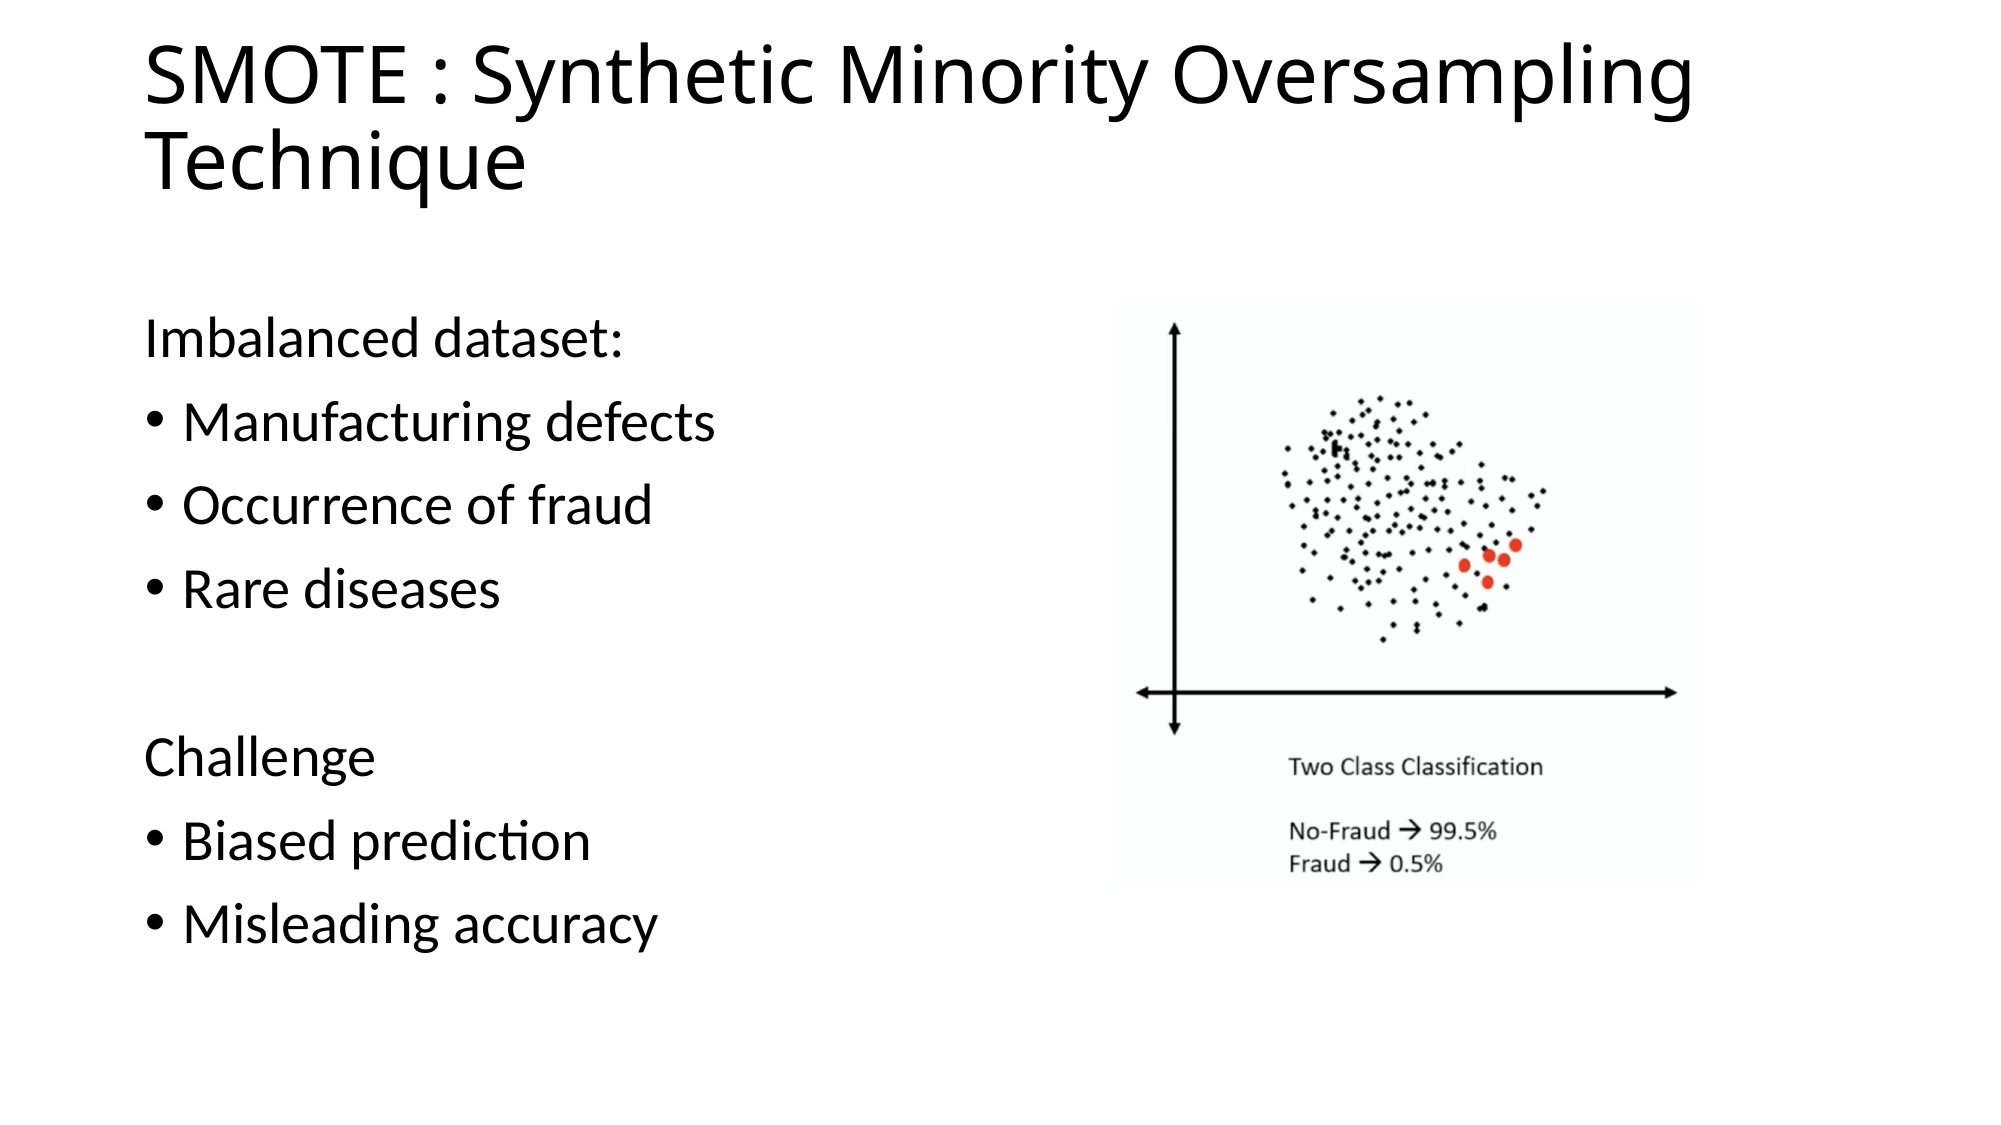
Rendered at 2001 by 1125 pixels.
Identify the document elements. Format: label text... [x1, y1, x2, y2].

picture [1111, 299, 1701, 890]
title SMOTE : Synthetic Minority Oversampling Technique [136, 59, 1863, 278]
list Imbalanced dataset: Manufacturing defects Occurrence of fraud Rare diseases Challenge Biased prediction Misleading accuracy [136, 298, 1863, 1014]
